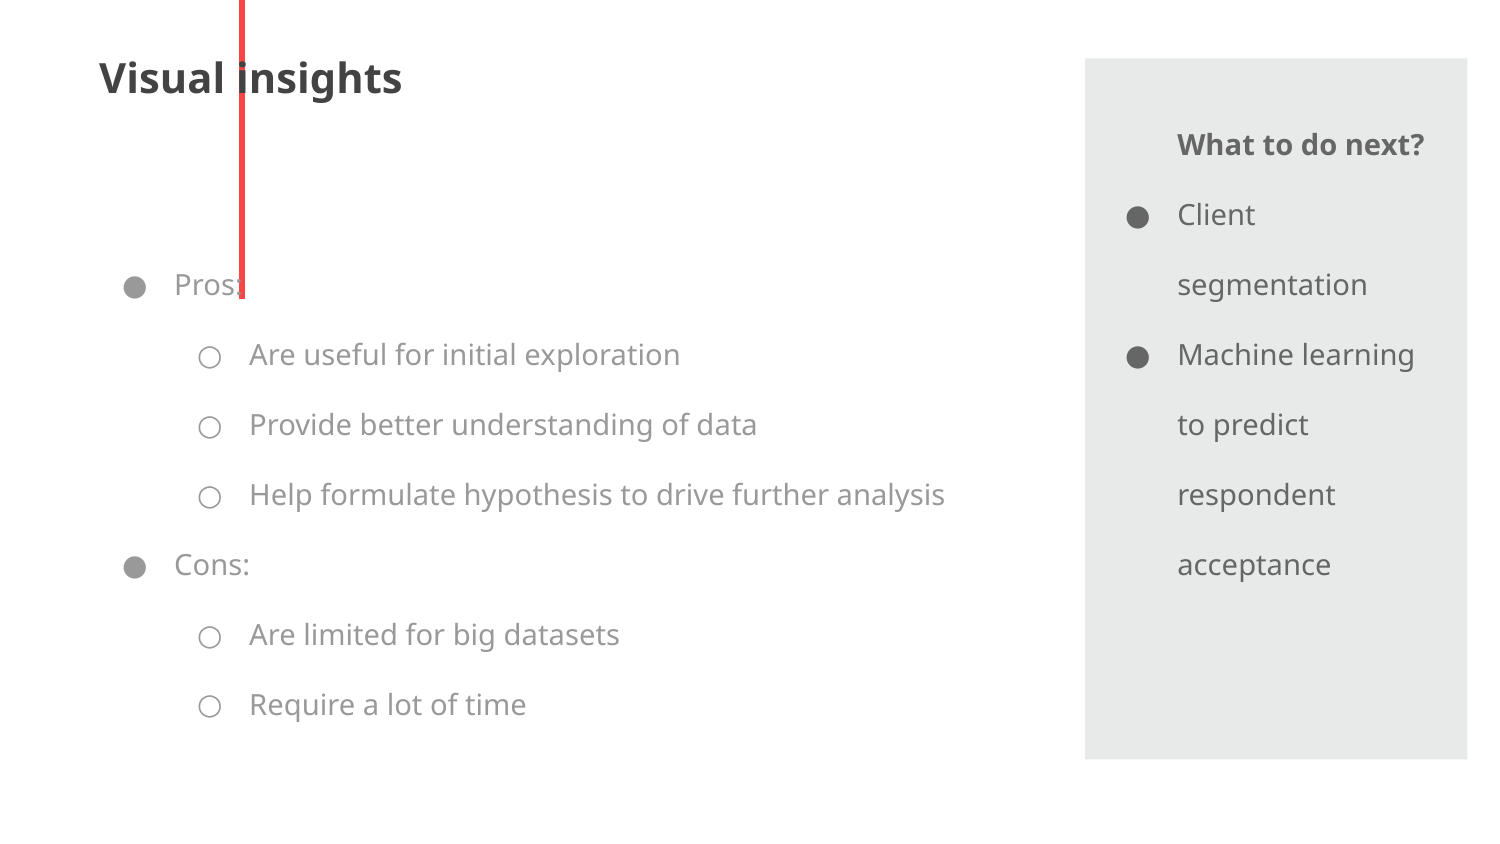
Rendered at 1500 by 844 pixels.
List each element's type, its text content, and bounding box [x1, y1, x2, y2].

list What to do next? Client segmentation Machine learning to predict respondent acceptance [1087, 76, 1467, 597]
title Visual insights [84, 12, 1166, 141]
list Pros: Are useful for initial exploration Provide better understanding of data Help formulate hypothesis to drive further analysis Cons: Are limited for big datasets Require a lot of time [84, 216, 1049, 447]
